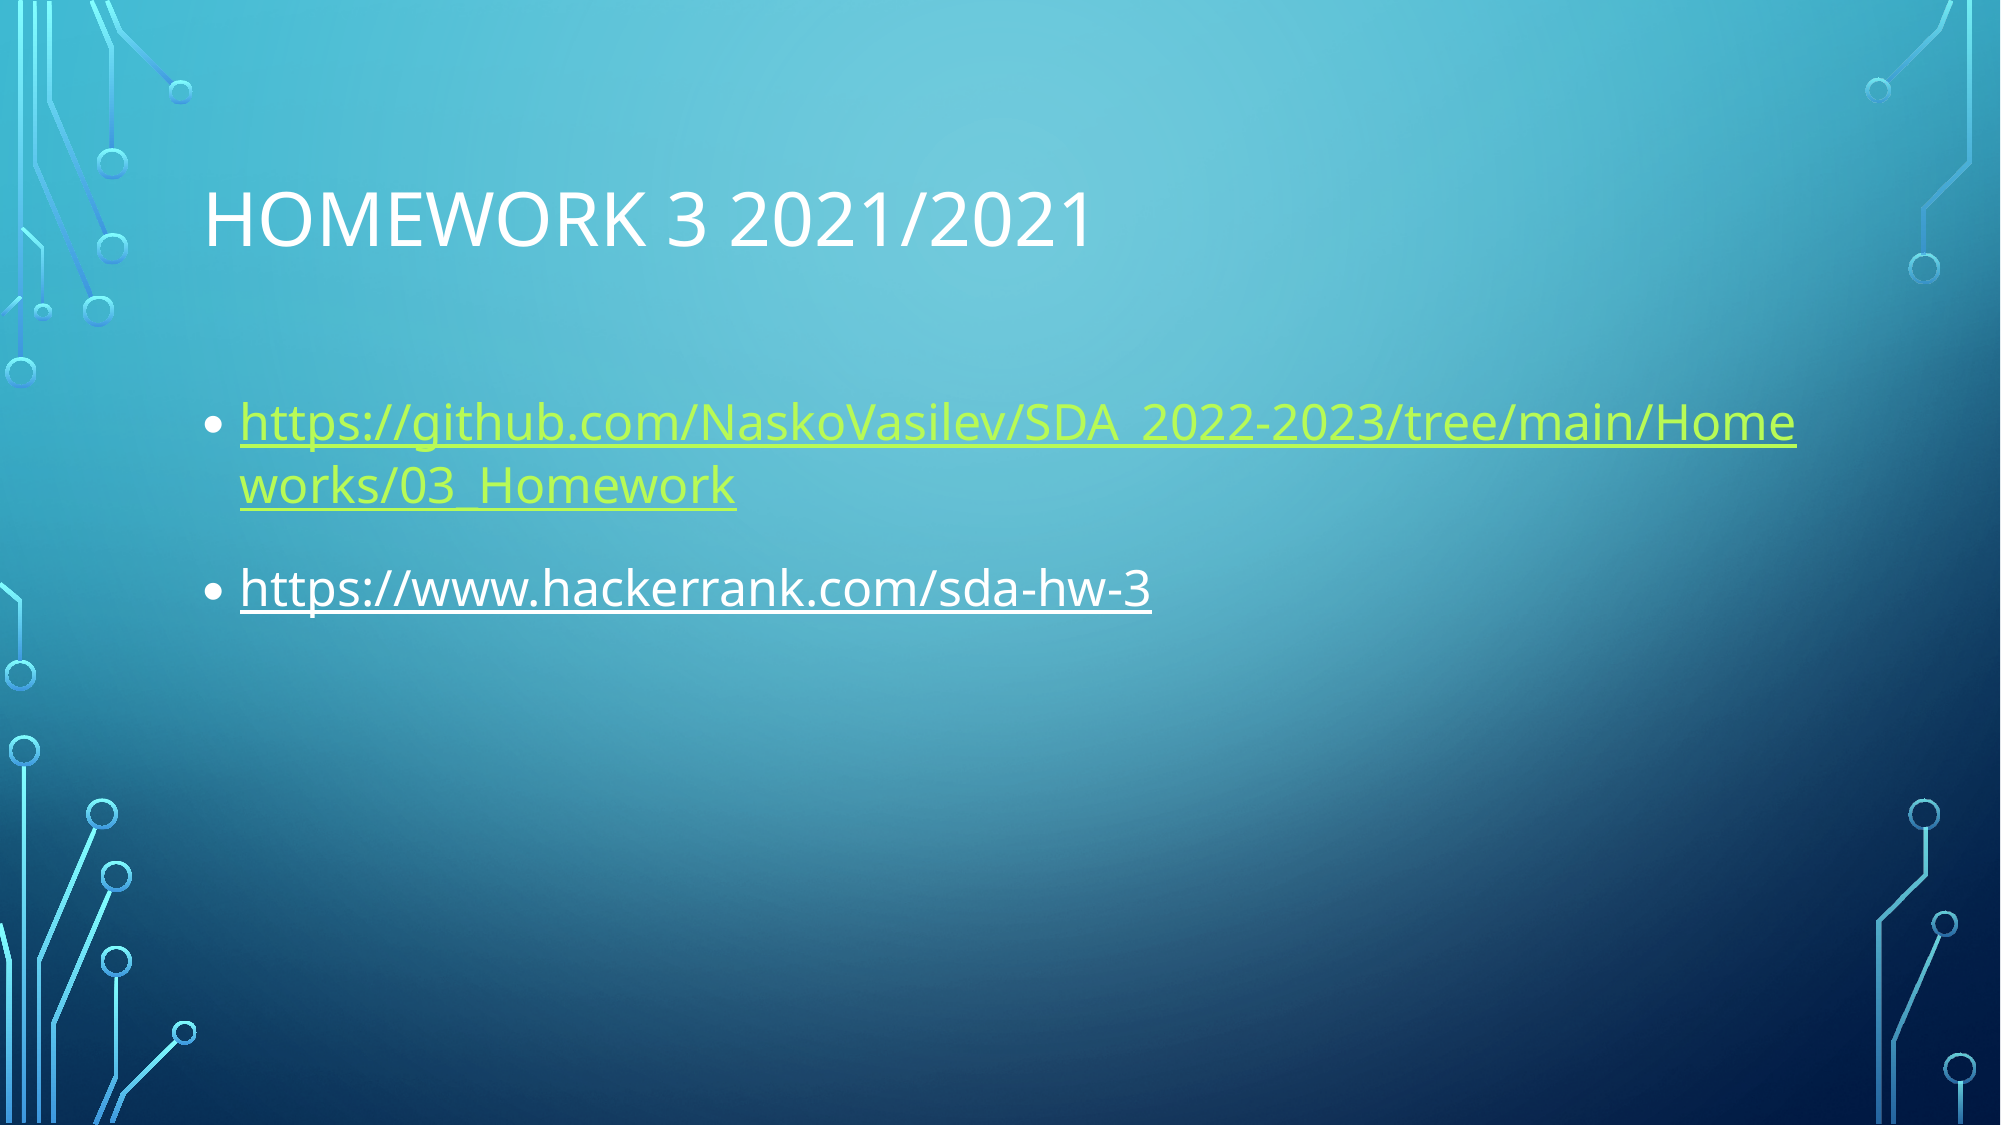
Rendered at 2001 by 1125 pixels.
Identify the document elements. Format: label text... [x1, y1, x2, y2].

list https://github.com/NaskoVasilev/SDA_2022-2023/tree/main/Homeworks/03_Homework https://www.hackerrank.com/sda-hw-3 [187, 369, 1813, 950]
title Homework 3 2021/2021 [187, 101, 1813, 344]
